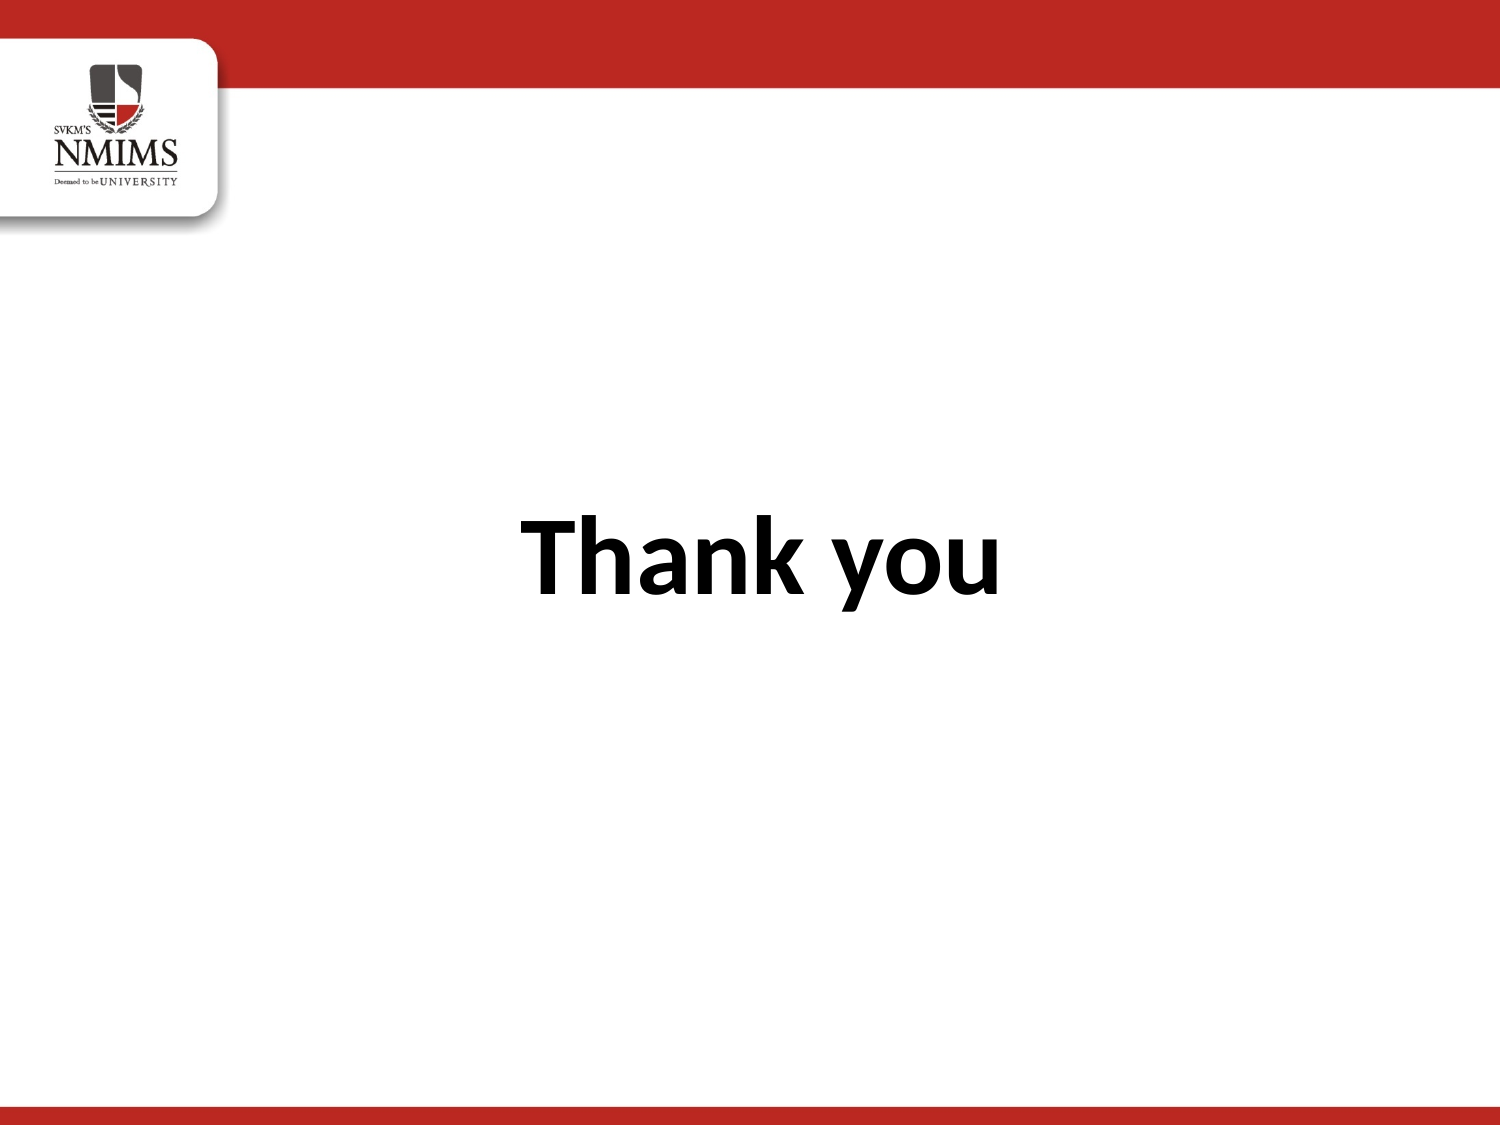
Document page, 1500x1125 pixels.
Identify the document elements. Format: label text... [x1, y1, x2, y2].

subtitle Thank you [237, 474, 1288, 763]
picture [0, 0, 1500, 1125]
